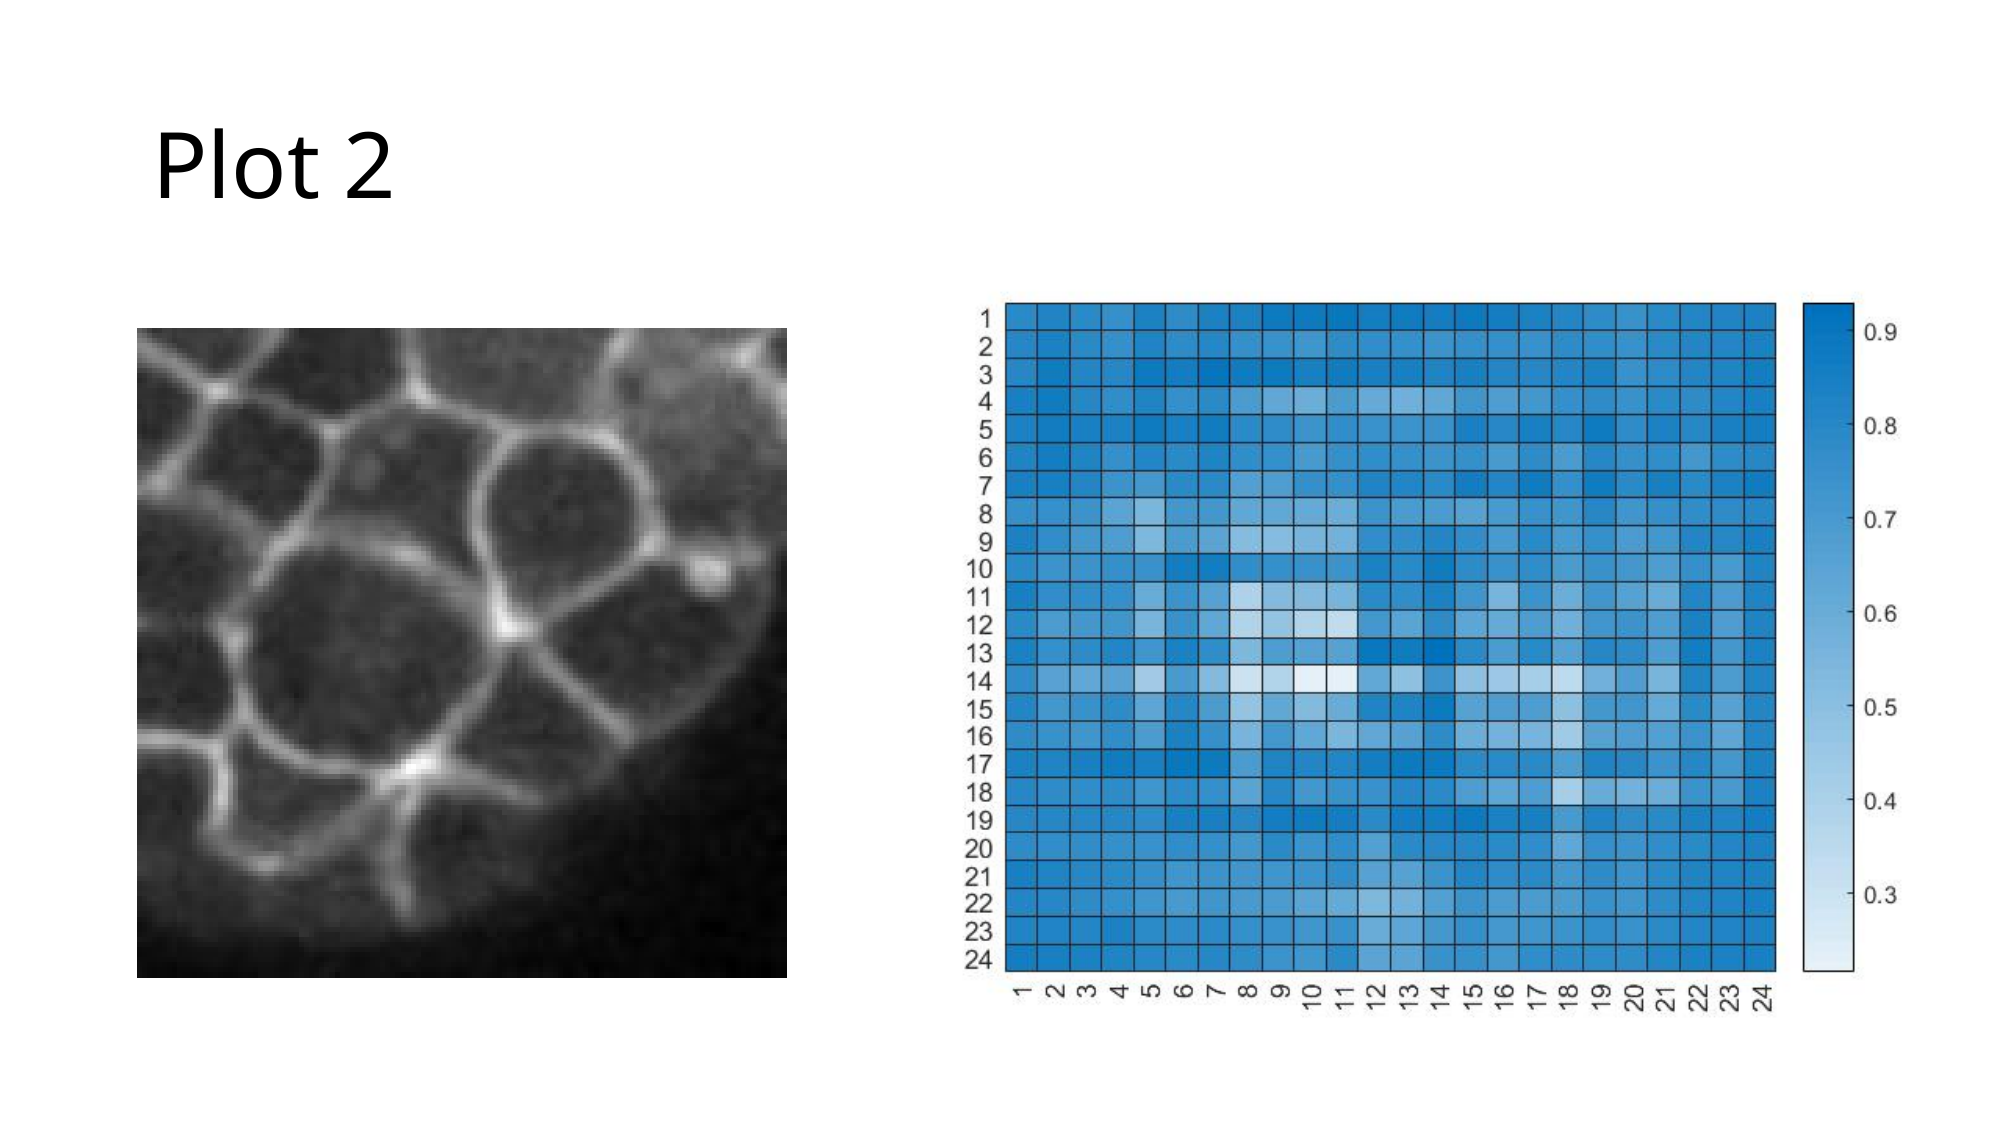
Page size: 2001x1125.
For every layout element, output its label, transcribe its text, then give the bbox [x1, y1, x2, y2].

title Plot 2 [137, 59, 1863, 278]
picture [863, 242, 1958, 1063]
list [137, 328, 787, 978]
